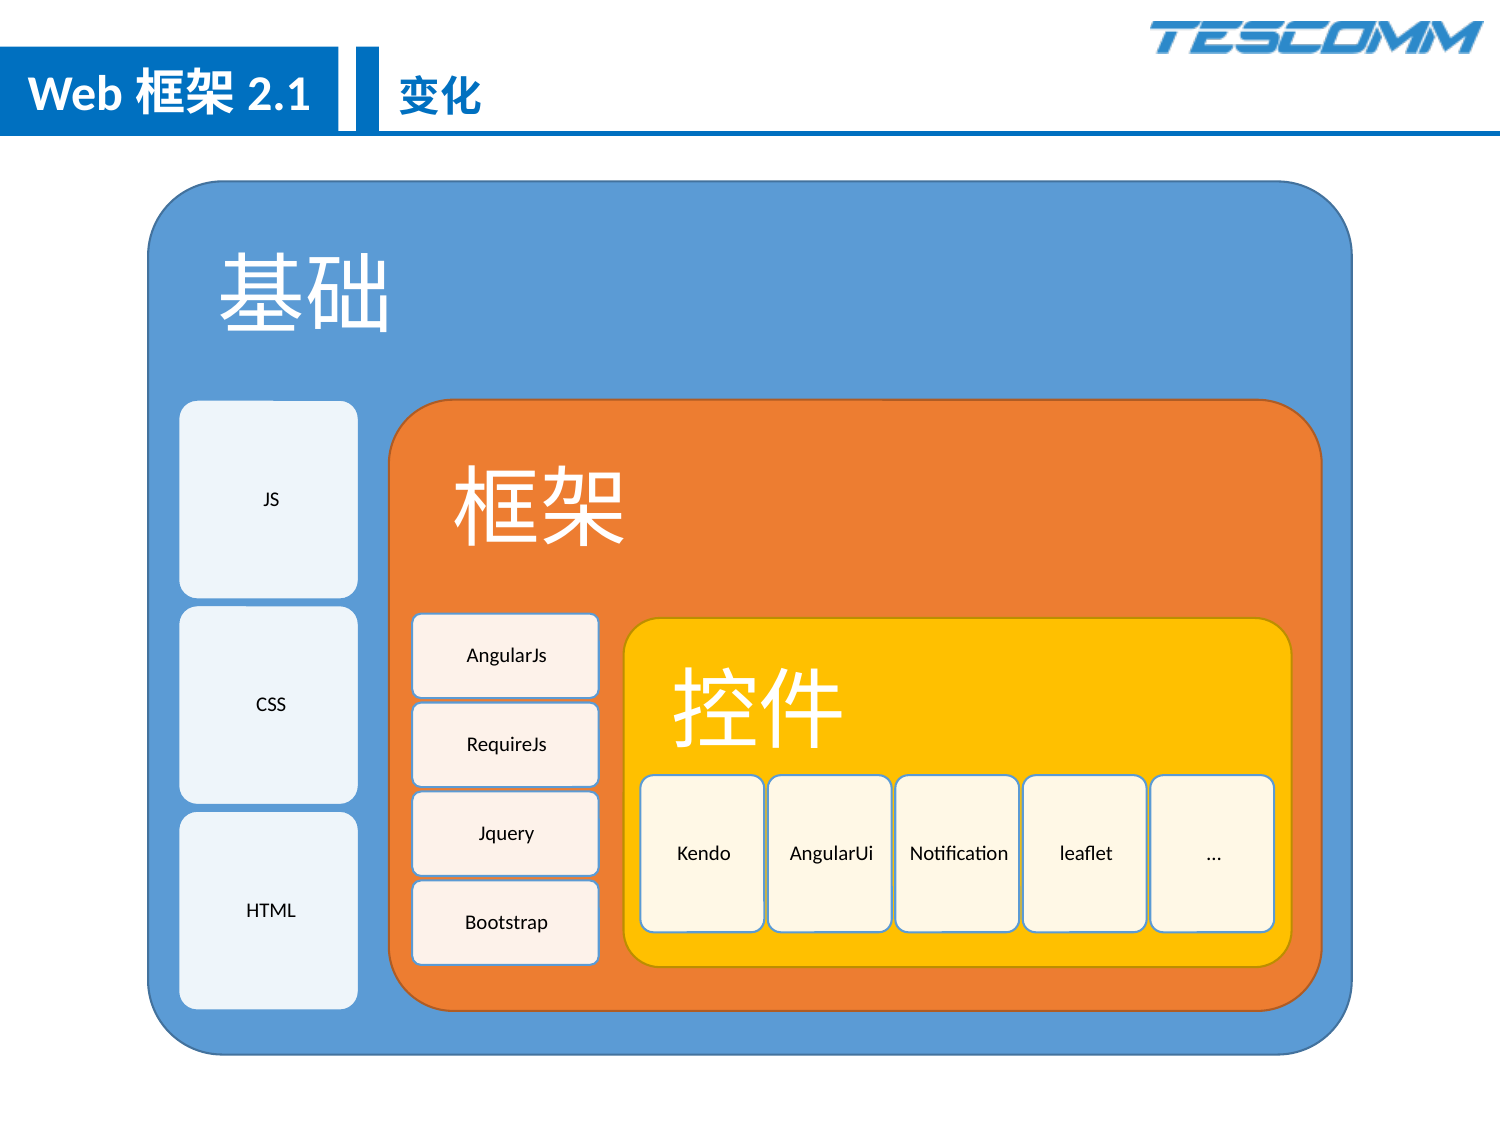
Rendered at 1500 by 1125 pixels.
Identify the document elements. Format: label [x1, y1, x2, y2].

text_box [148, 181, 1352, 1055]
picture [1150, 21, 1484, 46]
text_box [0, 46, 1500, 134]
